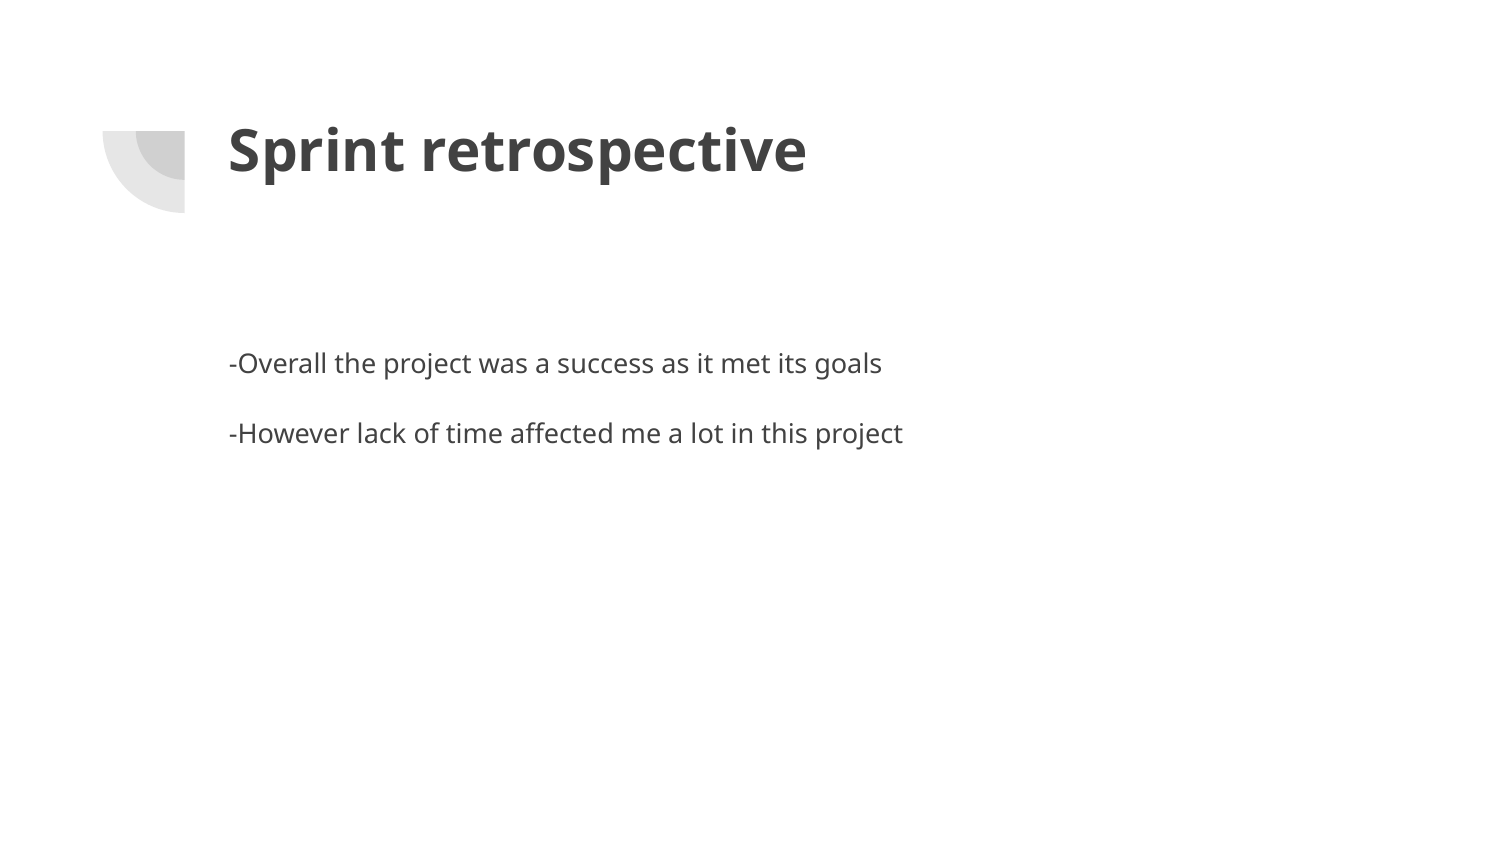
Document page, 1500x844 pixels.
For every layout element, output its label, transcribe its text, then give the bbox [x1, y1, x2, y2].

title Sprint retrospective [213, 98, 1368, 263]
list -Overall the project was a success as it met its goals -However lack of time affected me a lot in this project [213, 326, 1368, 744]
